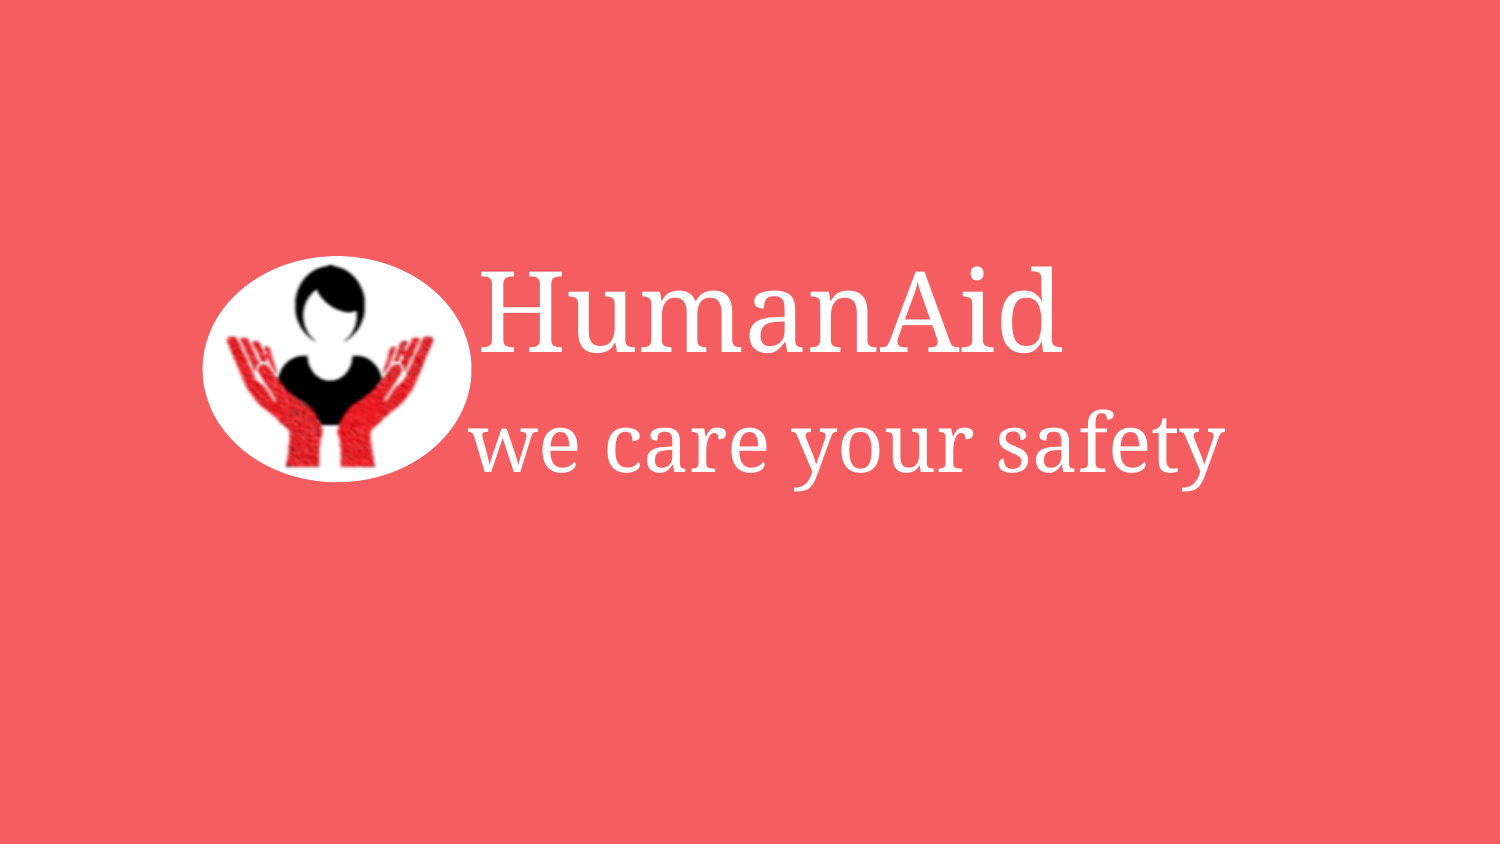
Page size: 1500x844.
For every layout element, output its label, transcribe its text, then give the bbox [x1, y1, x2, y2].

title HumanAid we care your safety [104, 218, 1438, 514]
picture [202, 255, 472, 483]
